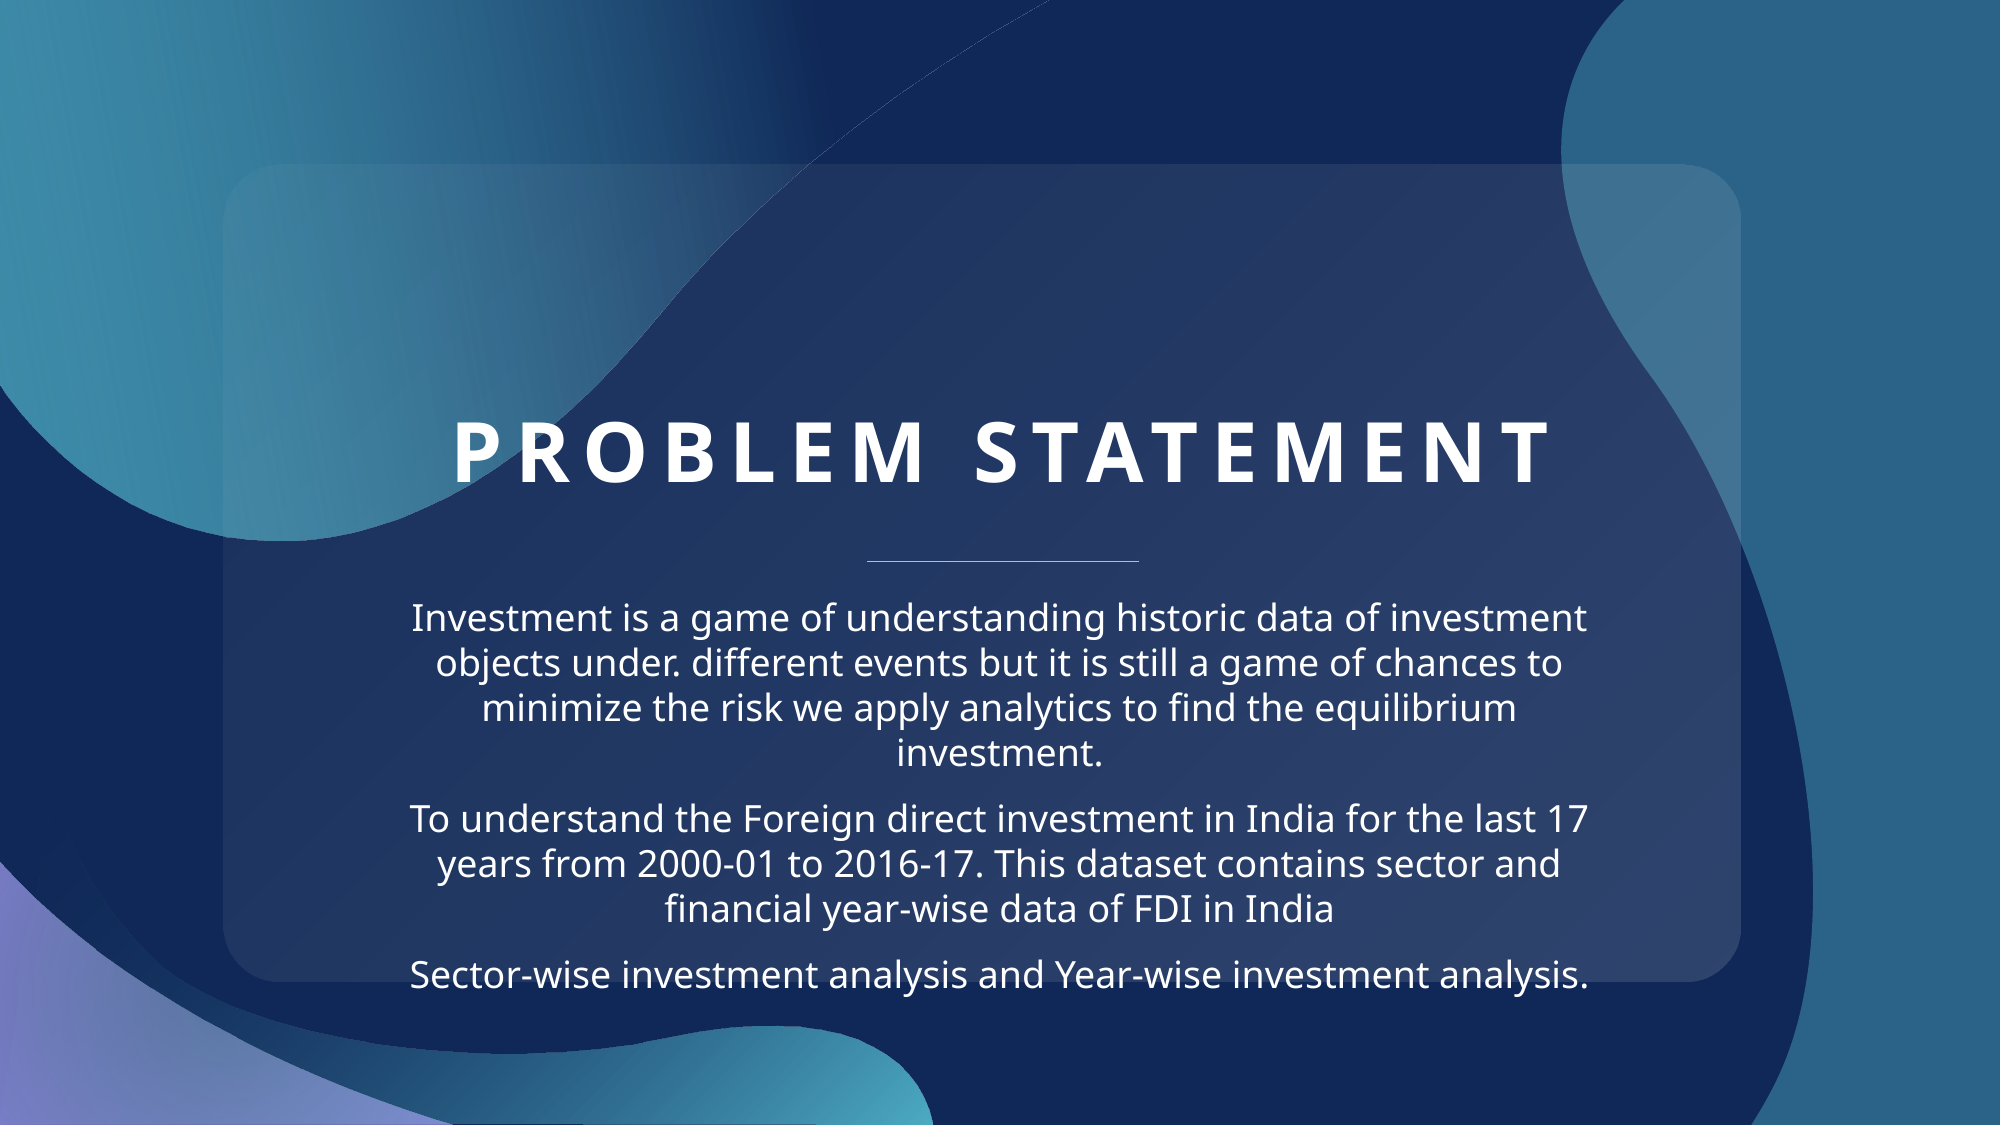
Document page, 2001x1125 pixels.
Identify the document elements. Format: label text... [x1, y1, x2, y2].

subtitle Investment is a game of understanding historic data of investment objects under. different events but it is still a game of chances to minimize the risk we apply analytics to find the equilibrium investment. To understand the Foreign direct investment in India for the last 17 years from 2000-01 to 2016-17. This dataset contains sector and financial year-wise data of FDI in India Sector-wise investment analysis and Year-wise investment analysis. [365, 586, 1635, 1125]
title PROBLEM STATEMENT [365, 332, 1635, 508]
